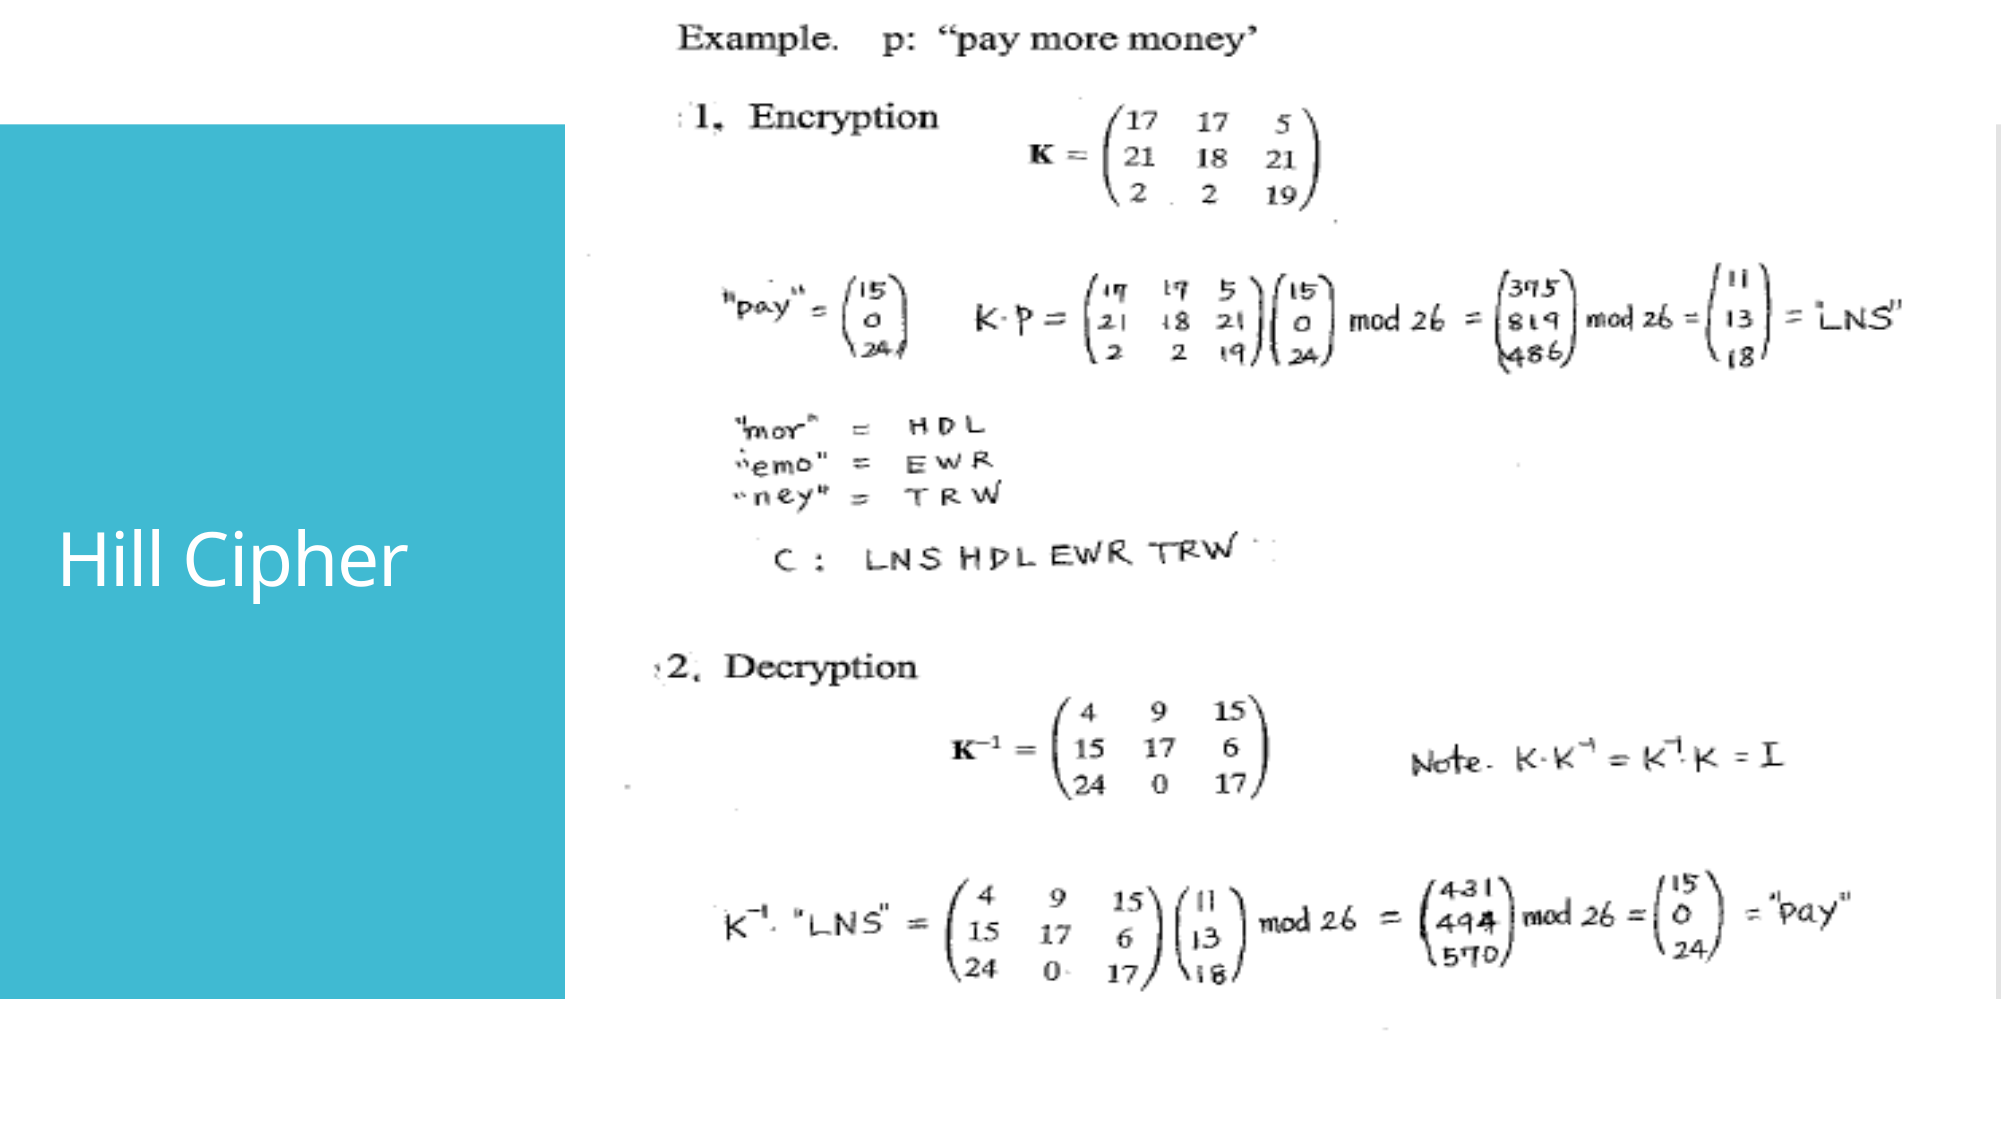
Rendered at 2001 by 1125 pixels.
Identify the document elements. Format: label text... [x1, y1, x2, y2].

picture [572, 0, 1996, 1068]
title Hill Cipher [41, 184, 525, 940]
